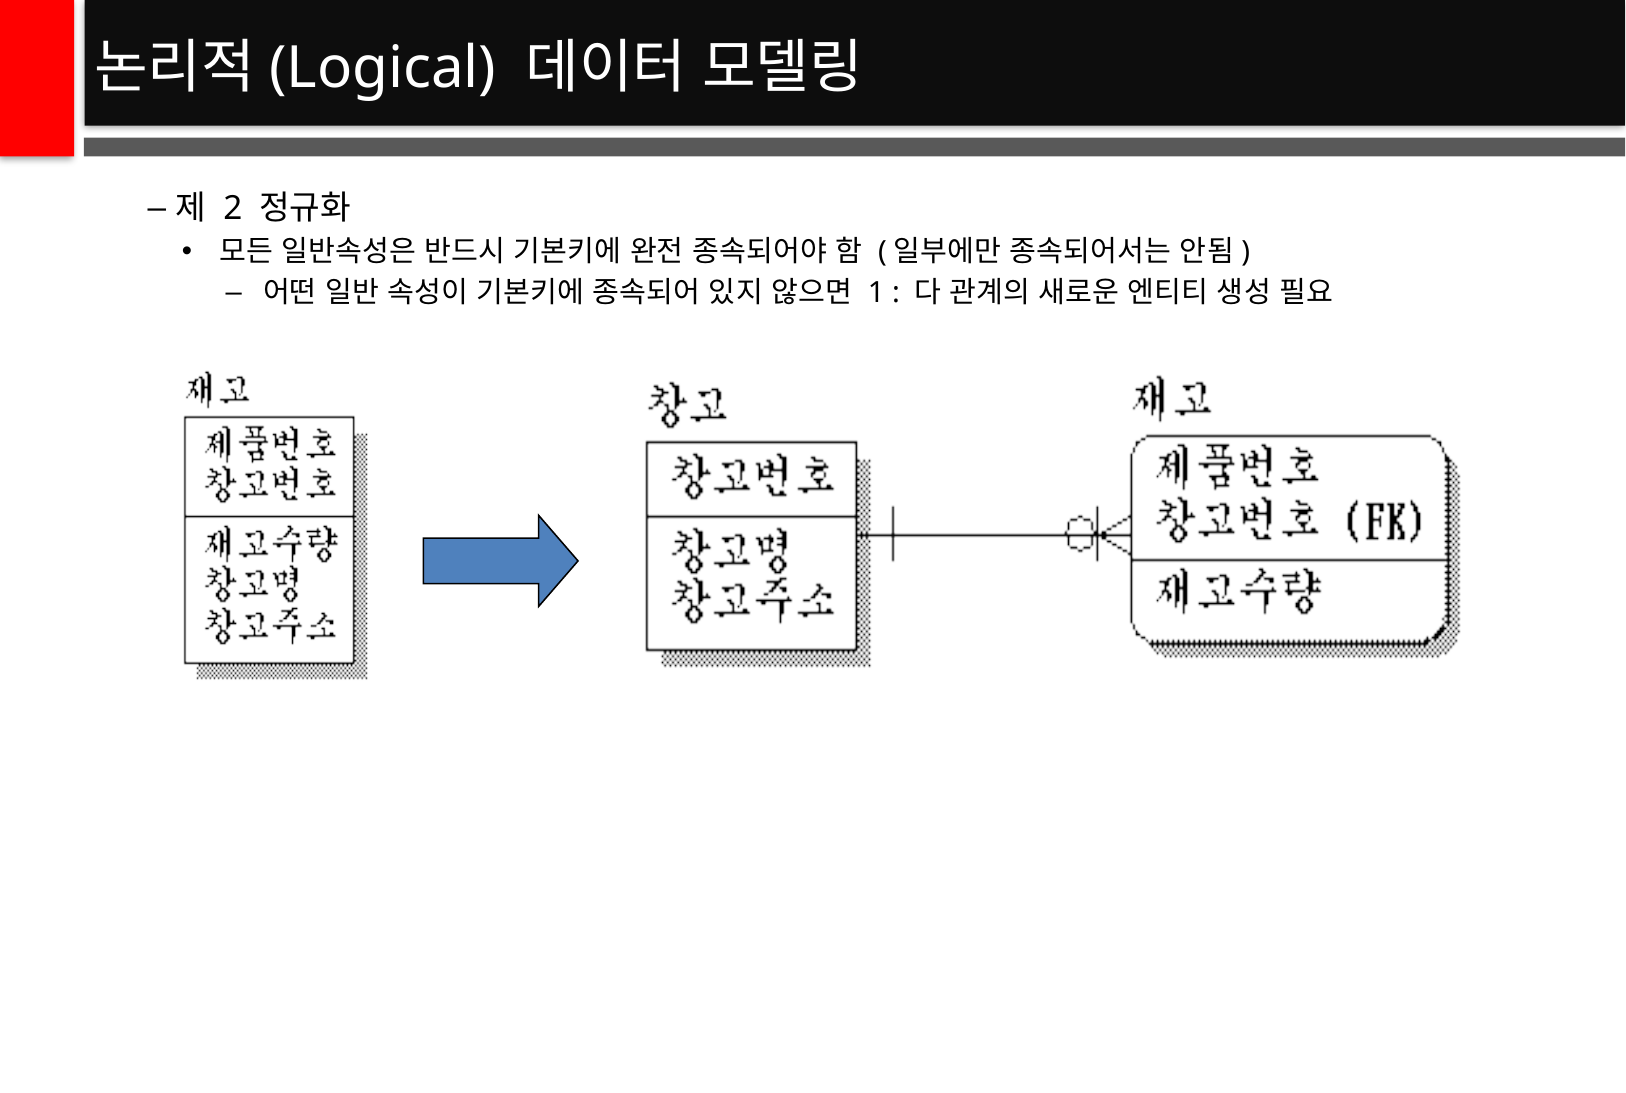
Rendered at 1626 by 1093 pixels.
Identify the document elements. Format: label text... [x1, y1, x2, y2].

list 제 2 정규화 모든 일반속성은 반드시 기본키에 완전 종속되어야 함 (일부에만 종속되어서는 안됨) 어떤 일반 속성이 기본키에 종속되어 있지 않으면 1 : 다 관계의 새로운 엔티티 생성 필요 [57, 179, 1568, 994]
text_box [157, 357, 1474, 701]
title 논리적(Logical) 데이터 모델링 [79, 3, 1625, 126]
